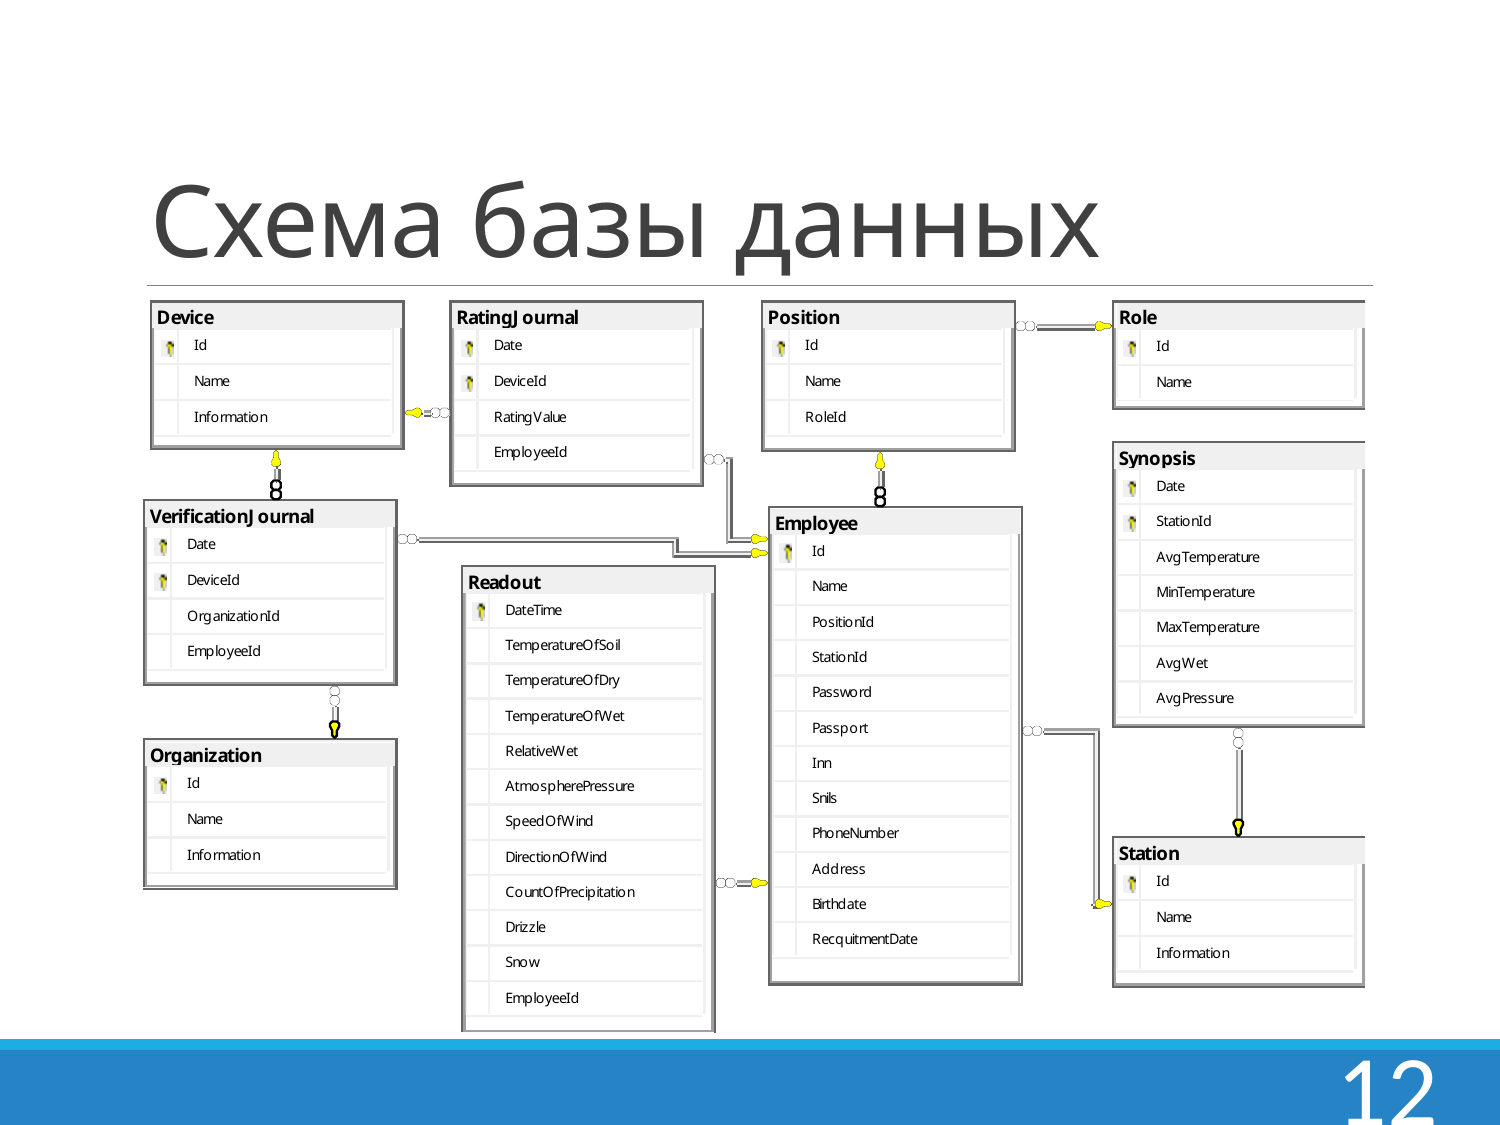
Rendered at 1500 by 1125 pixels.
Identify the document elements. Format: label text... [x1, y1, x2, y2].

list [142, 299, 1366, 1034]
title Схема базы данных [135, 47, 1373, 285]
slide_number 12 [1293, 1064, 1454, 1107]
